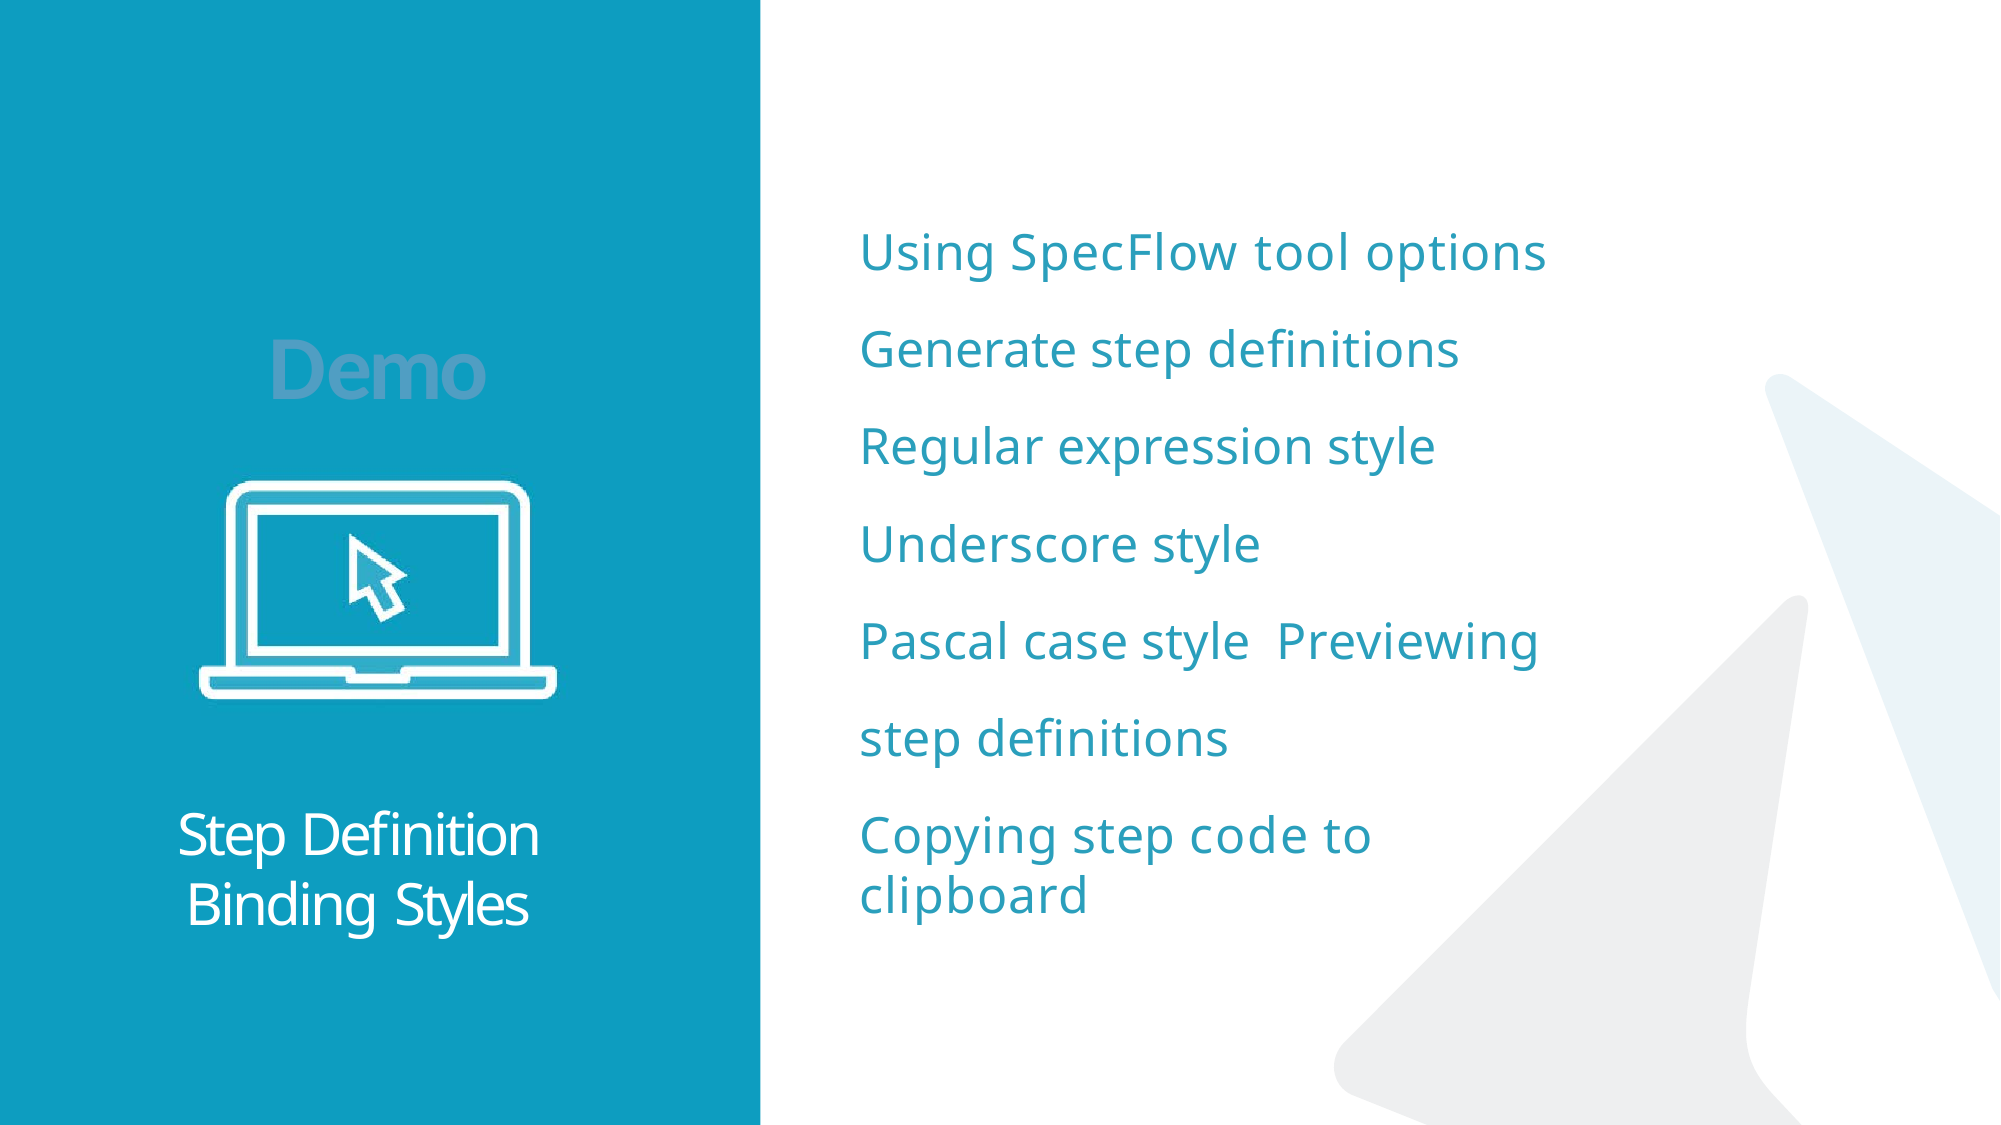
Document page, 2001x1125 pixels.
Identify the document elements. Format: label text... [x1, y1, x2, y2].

text_box Using SpecFlow tool options Generate step definitions Regular expression style Underscore style Pascal case style Previewing step definitions Copying step code to clipboard [857, 218, 1663, 924]
title Demo [266, 266, 493, 457]
text_box Step Definition Binding Styles [175, 795, 606, 938]
text_box [0, 0, 761, 1125]
